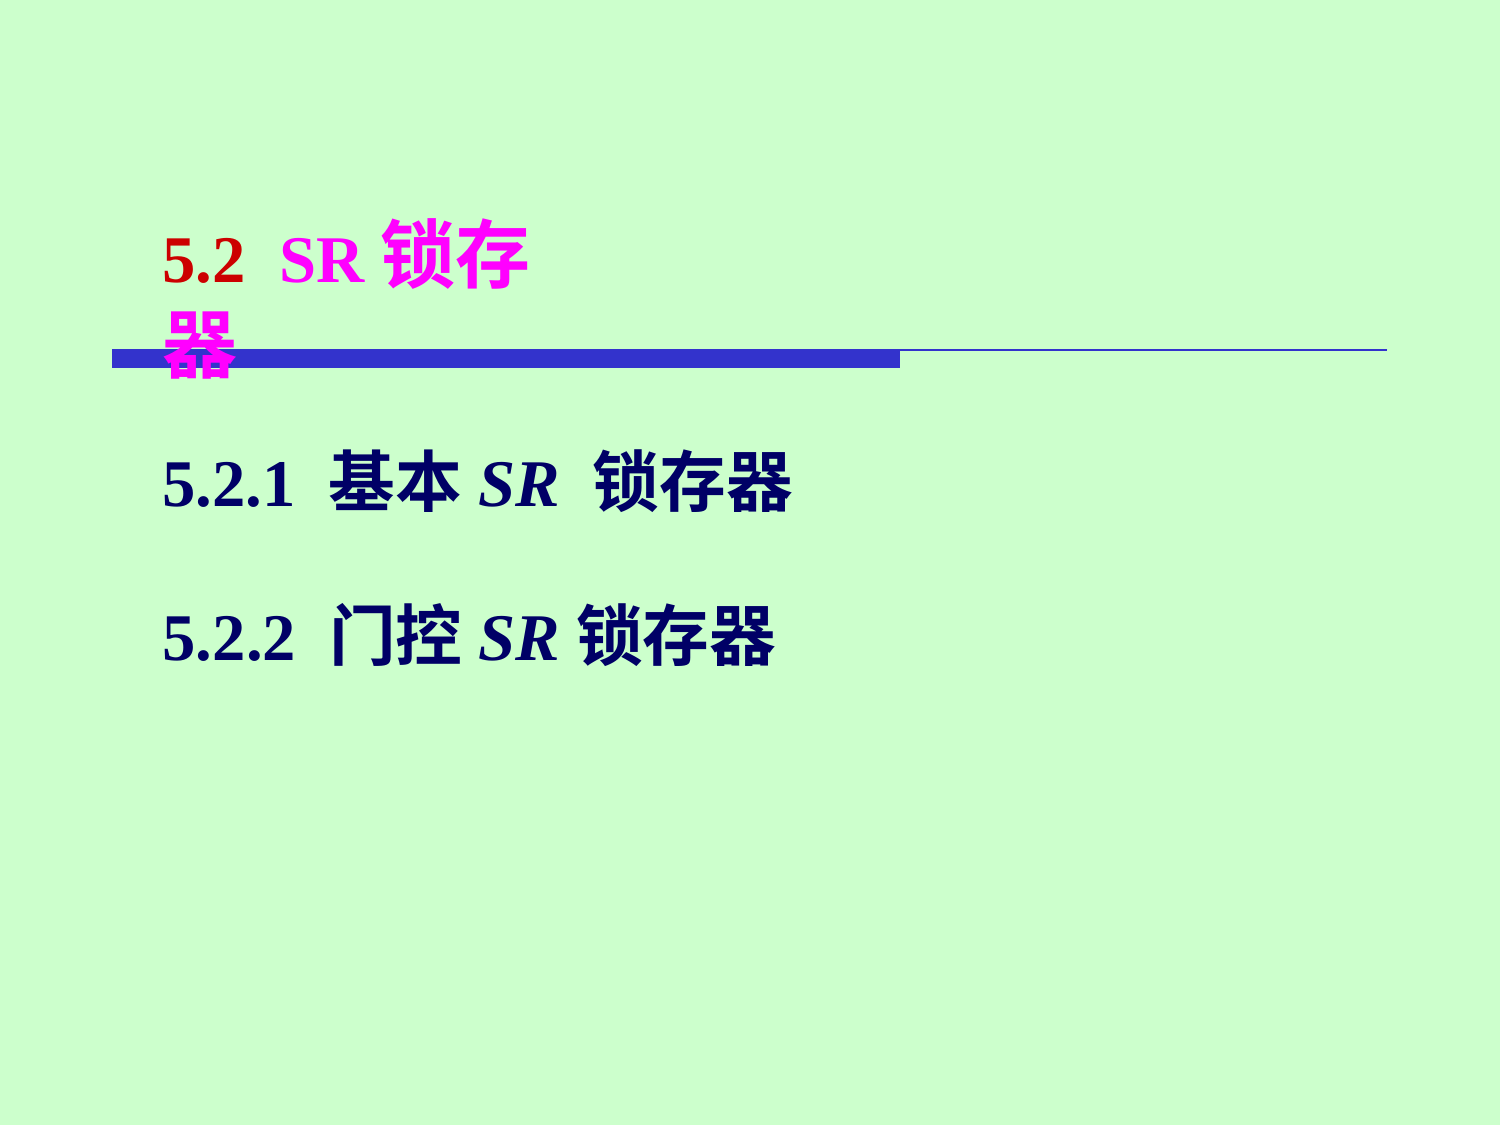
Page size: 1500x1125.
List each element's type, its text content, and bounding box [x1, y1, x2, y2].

text_box 5.2 SR锁存器 [147, 186, 609, 388]
text_box 5.2.1 基本SR 锁存器 [147, 432, 869, 528]
text_box 5.2.2 门控SR锁存器 [147, 586, 821, 681]
